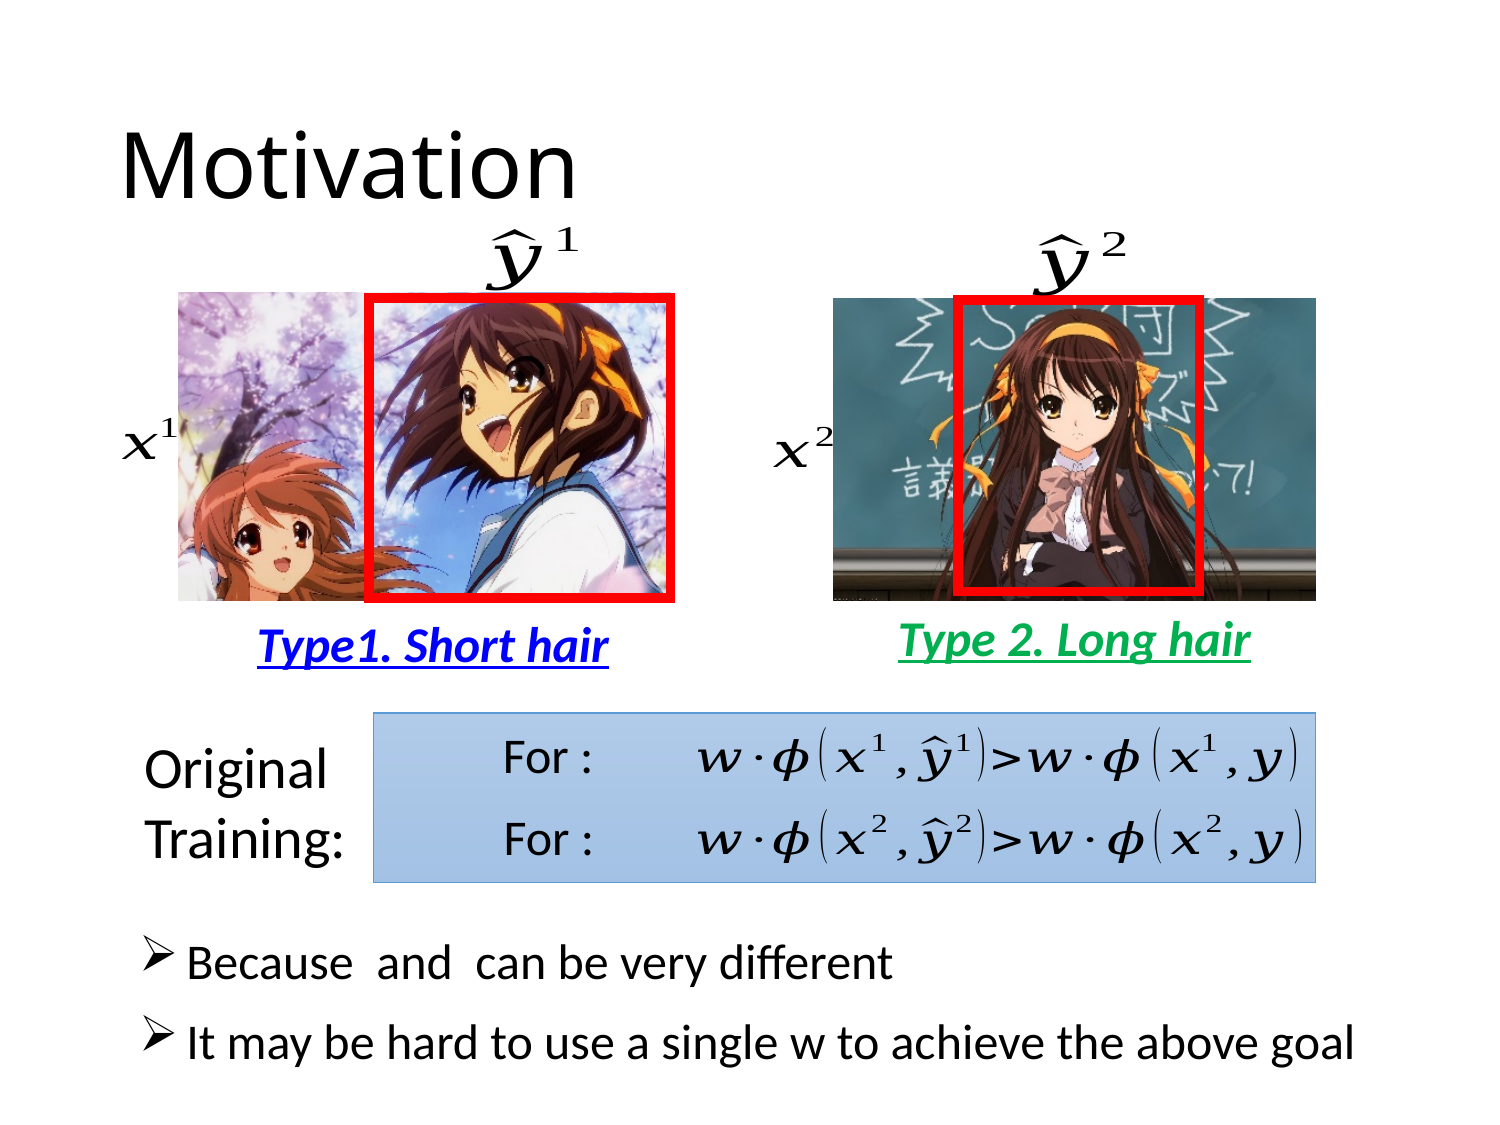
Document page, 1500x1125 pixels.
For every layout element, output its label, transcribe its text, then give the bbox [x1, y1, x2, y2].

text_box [178, 292, 671, 601]
title Motivation [103, 59, 1397, 278]
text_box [373, 712, 1316, 883]
text_box Type1. Short hair [223, 605, 643, 681]
text_box Original Training: [129, 723, 373, 878]
text_box It may be hard to use a single w to achieve the above goal [124, 1002, 1381, 1078]
text_box Type 2. Long hair [864, 601, 1284, 675]
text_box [833, 298, 1316, 601]
